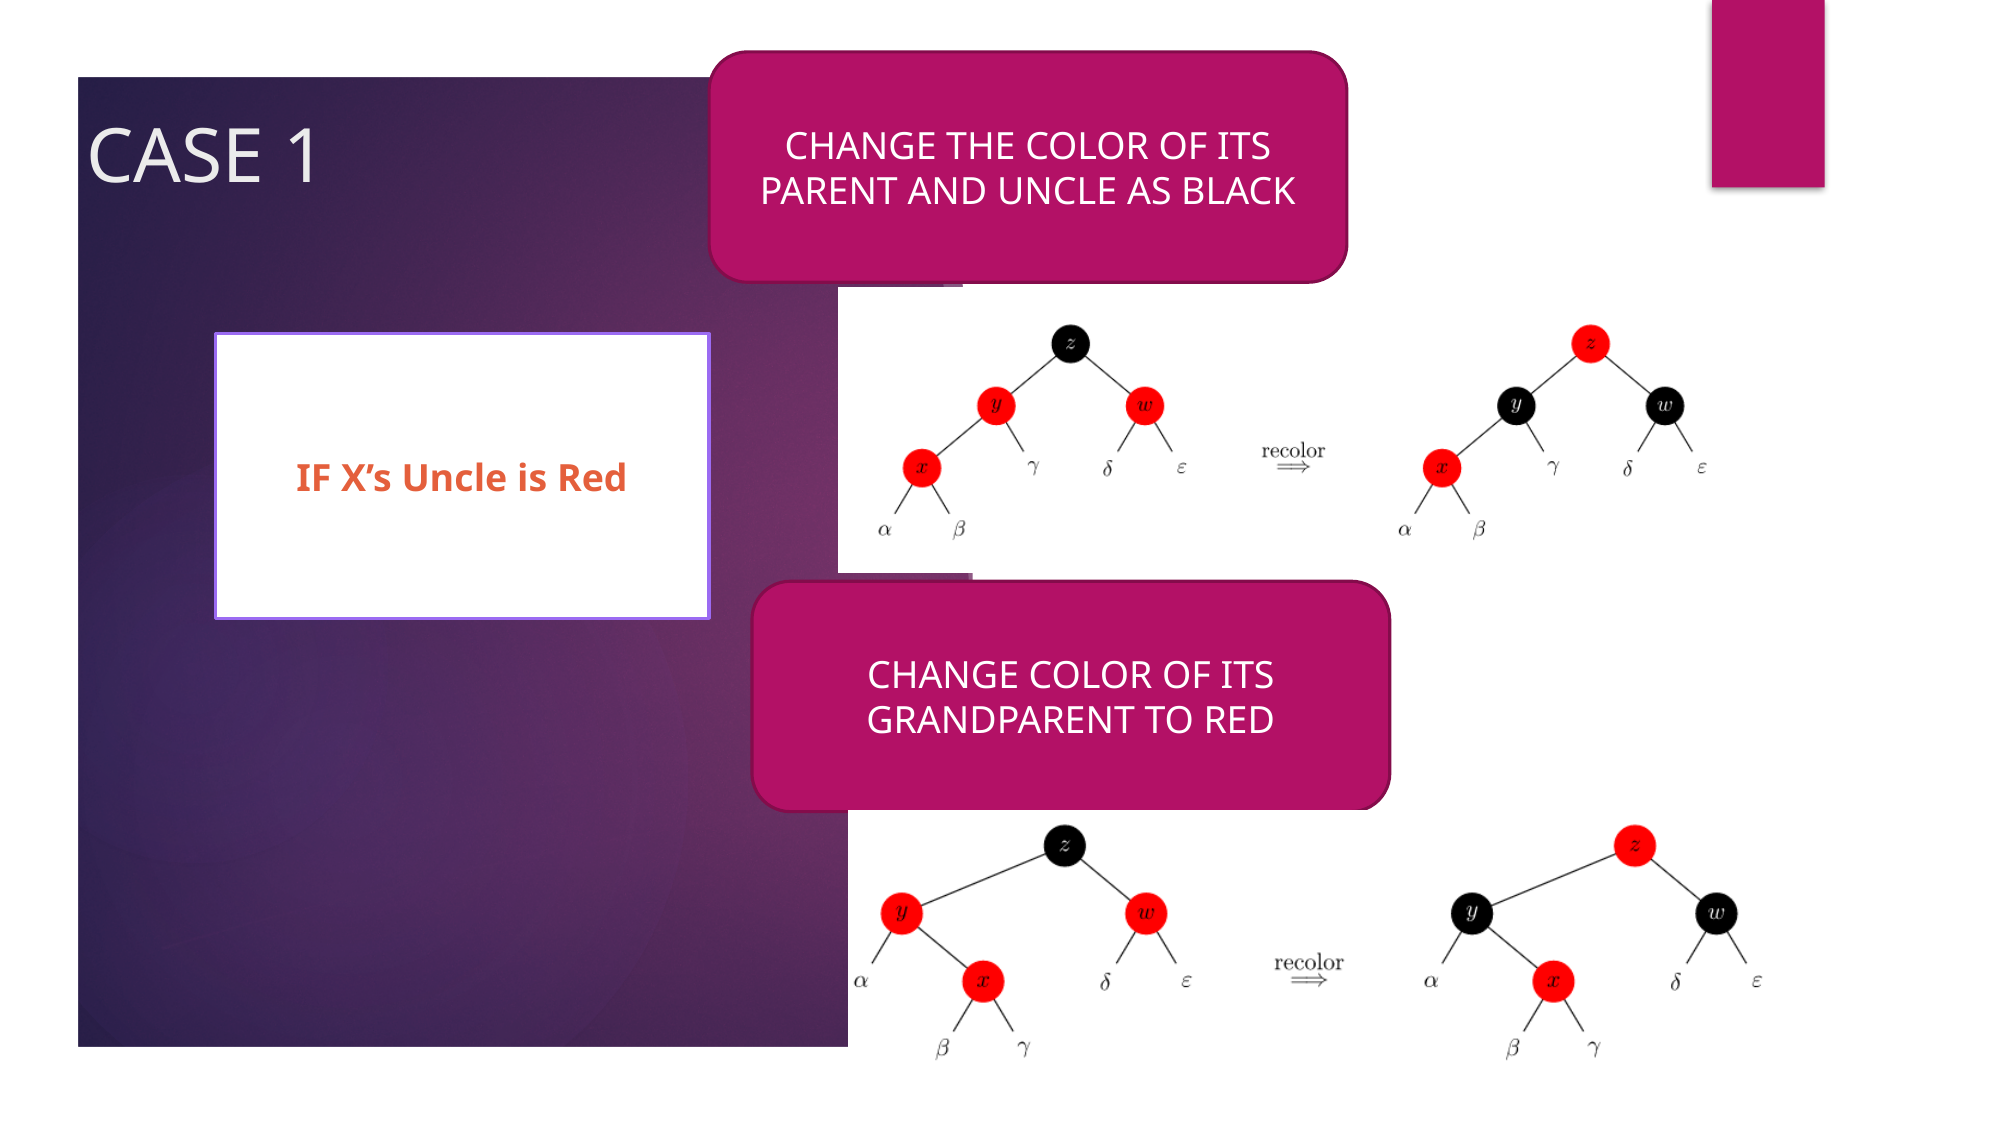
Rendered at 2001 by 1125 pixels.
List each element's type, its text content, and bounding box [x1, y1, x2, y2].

title CASE 1 [71, 67, 709, 205]
text_box IF X’s Uncle is Red [214, 332, 711, 620]
picture [837, 287, 1806, 573]
text_box [478, 481, 836, 619]
text_box CHANGE COLOR OF ITS GRANDPARENT TO RED [750, 579, 1392, 814]
picture [847, 809, 1846, 1090]
text_box CHANGE THE COLOR OF ITS PARENT AND UNCLE AS BLACK [707, 50, 1349, 284]
